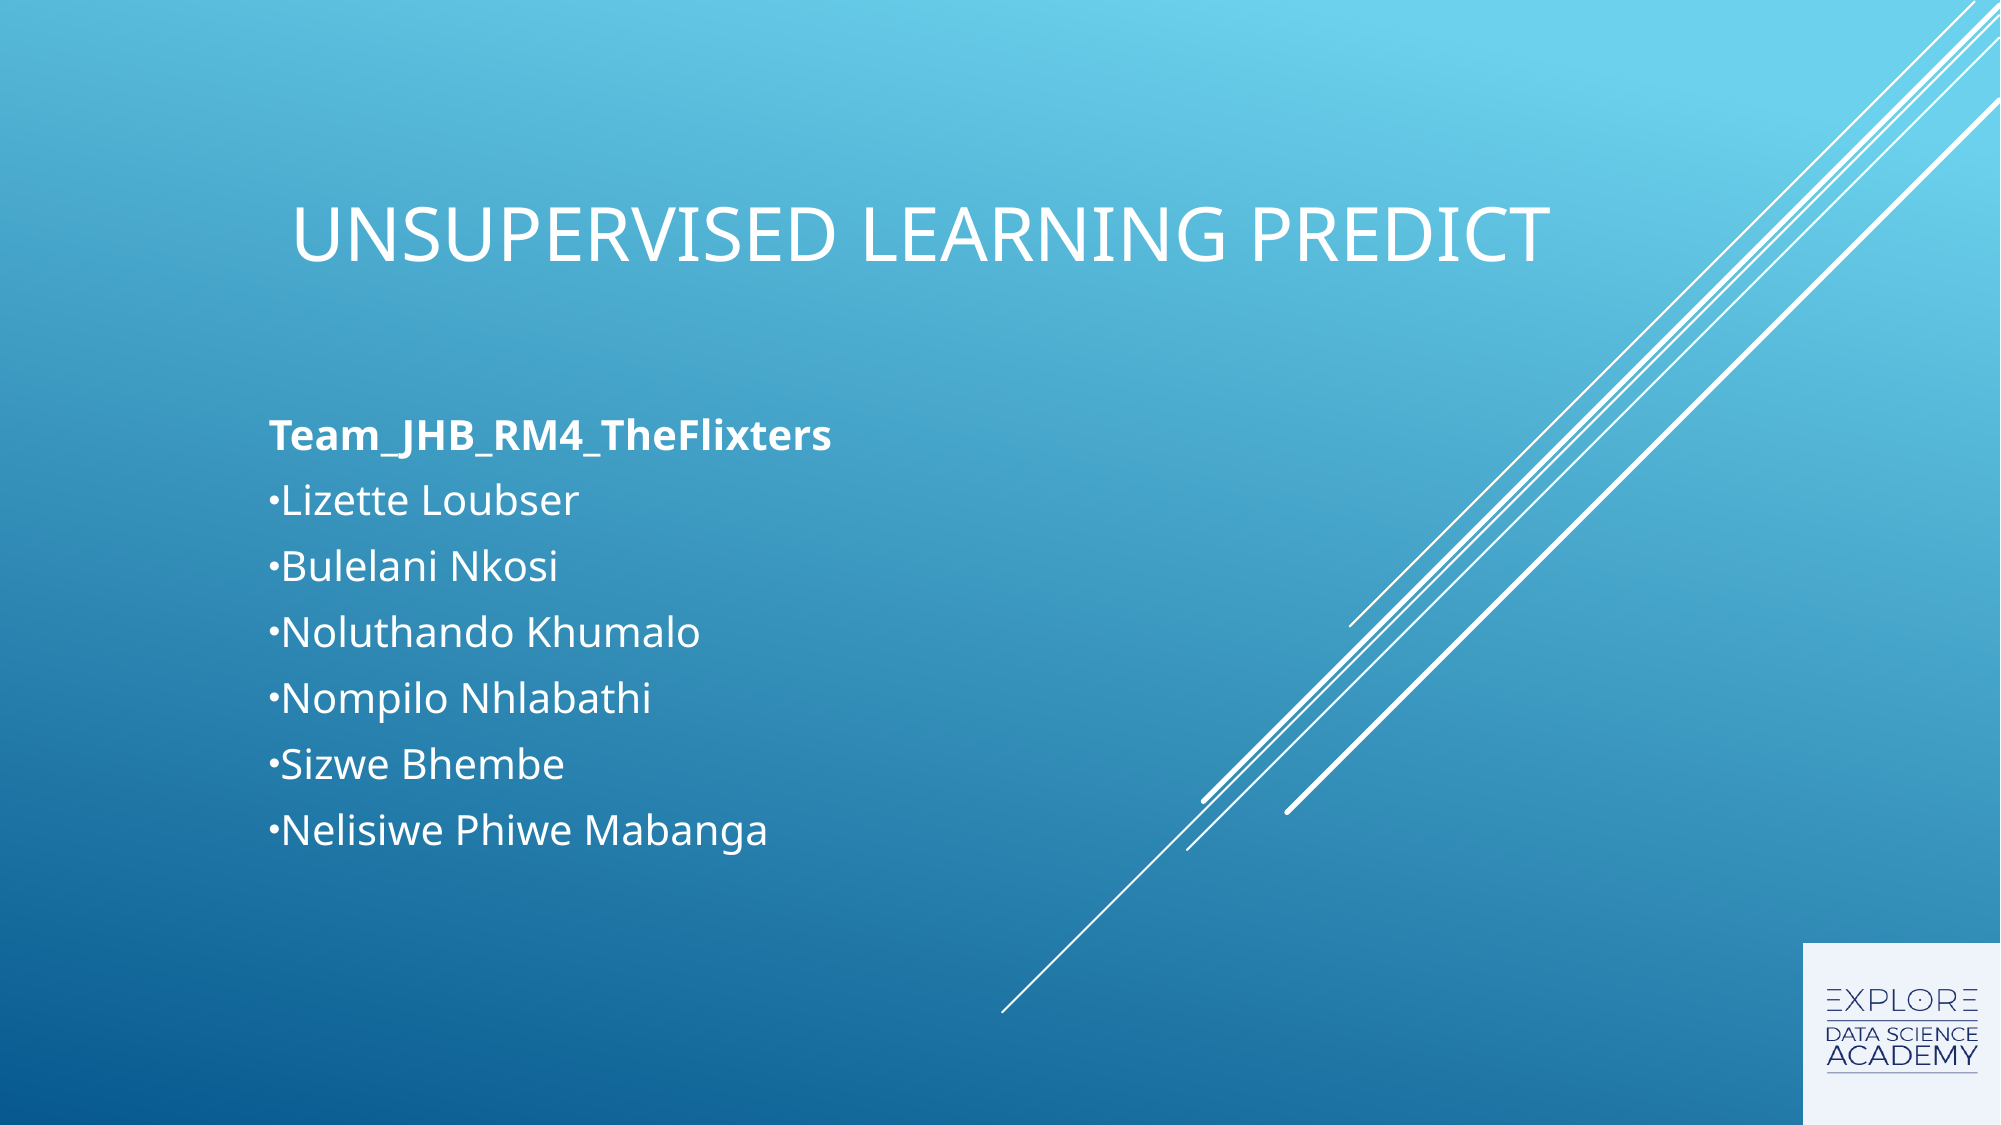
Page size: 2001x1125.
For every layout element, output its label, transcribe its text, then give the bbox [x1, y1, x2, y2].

title UNSUPERVISED LEARNING Predict [274, 169, 1588, 284]
subtitle Team_JHB_RM4_TheFlixters Lizette Loubser Bulelani Nkosi Noluthando Khumalo Nompilo Nhlabathi Sizwe Bhembe Nelisiwe Phiwe Mabanga [253, 335, 1413, 866]
picture [1803, 943, 2000, 1125]
